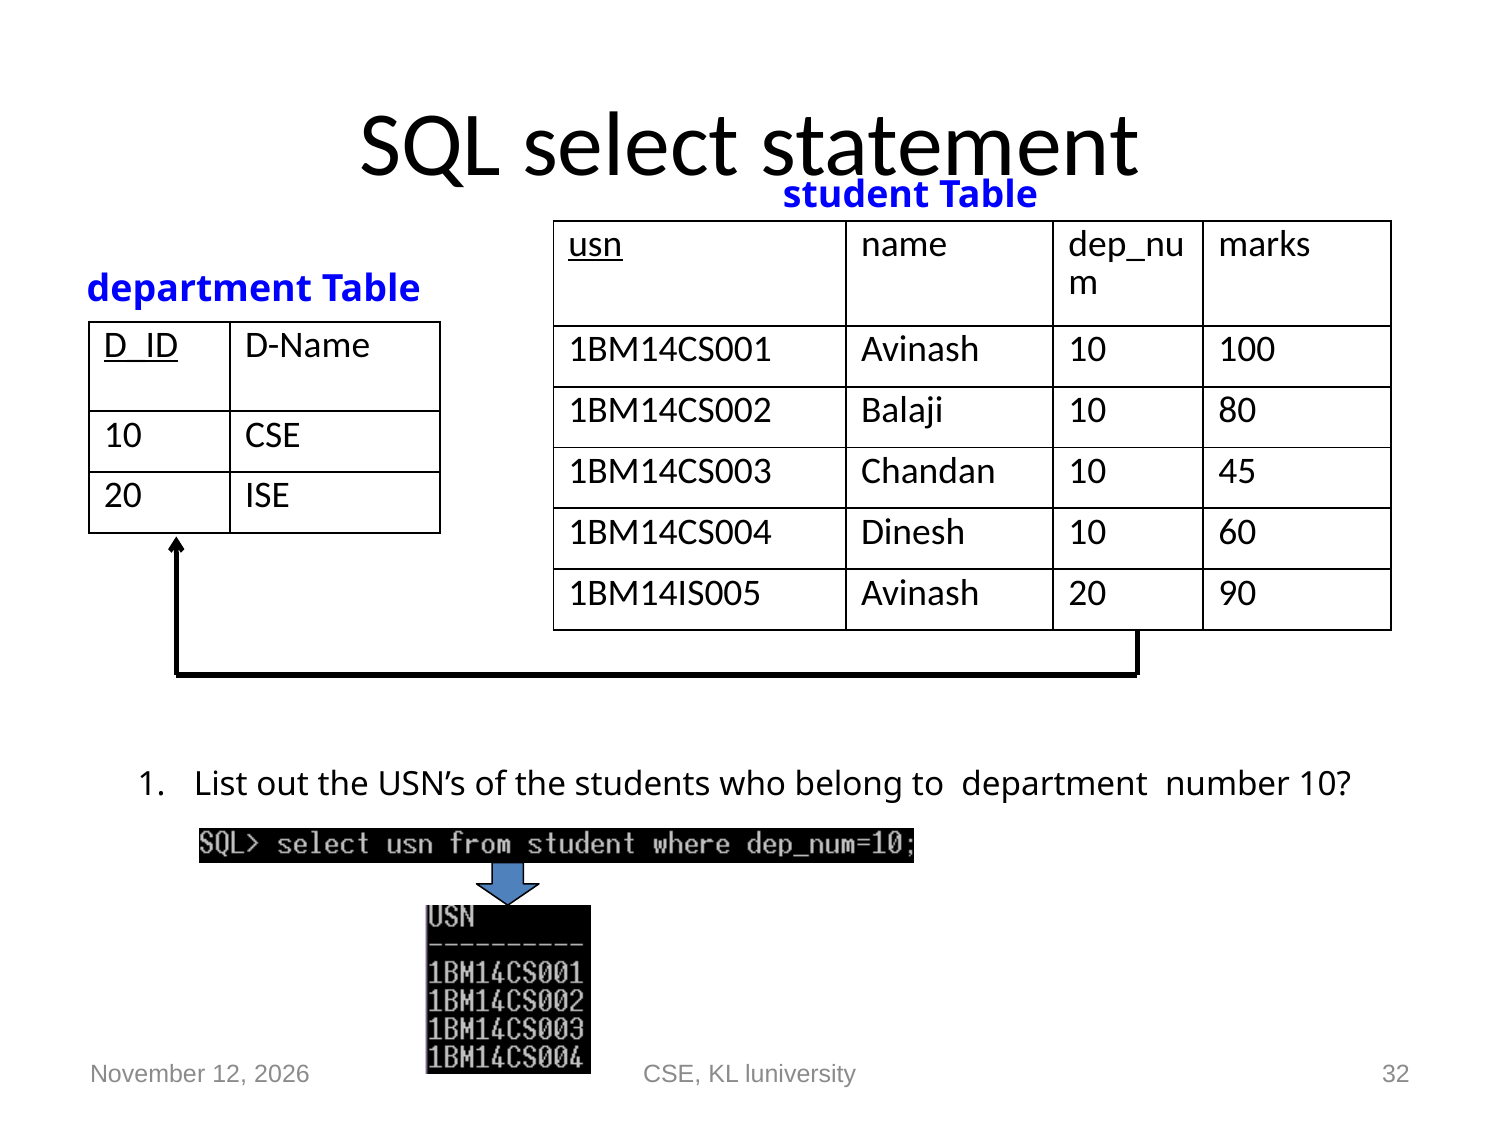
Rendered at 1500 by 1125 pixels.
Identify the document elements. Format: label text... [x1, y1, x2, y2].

table_cell ISE [231, 473, 439, 532]
slide_number 32 [1074, 1042, 1425, 1103]
table_cell 20 [90, 473, 229, 532]
table_cell 10 [90, 412, 229, 471]
table_cell 100 [1204, 327, 1390, 386]
picture [198, 827, 914, 863]
title SQL select statement [75, 45, 1425, 233]
table_cell 90 [1204, 570, 1390, 629]
text_box student Table [768, 162, 1054, 220]
table_cell Avinash [847, 327, 1052, 386]
table_cell 20 [1054, 570, 1202, 629]
table_cell 80 [1204, 388, 1390, 447]
table_cell 1BM14CS002 [554, 388, 845, 447]
table_header D-Name [231, 323, 439, 410]
footer CSE, KL luniversity [512, 1042, 988, 1103]
table_cell 1BM14CS003 [554, 448, 845, 507]
table_cell 10 [1054, 509, 1202, 568]
table_cell Dinesh [847, 509, 1052, 568]
table_header D_ID [90, 323, 229, 410]
table_cell CSE [231, 412, 439, 471]
text_box department Table [71, 256, 437, 317]
table_header usn [554, 222, 845, 325]
table_cell 1BM14IS005 [554, 570, 845, 629]
text_box [476, 872, 539, 903]
table_cell 1BM14CS004 [554, 509, 845, 568]
table_cell 10 [1054, 327, 1202, 386]
table_cell Balaji [847, 388, 1052, 447]
table_cell Chandan [847, 448, 1052, 507]
table_cell 60 [1204, 509, 1390, 568]
table_cell 10 [1054, 388, 1202, 447]
table_header marks [1204, 222, 1390, 325]
table_cell 10 [1054, 448, 1202, 507]
table_header dep_num [1054, 222, 1202, 325]
text_box List out the USN’s of the students who belong to department number 10? [123, 754, 1377, 810]
table_cell 1BM14CS001 [554, 327, 845, 386]
table_cell Avinash [847, 570, 1052, 629]
picture [424, 904, 591, 1075]
table_header name [847, 222, 1052, 325]
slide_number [75, 1042, 425, 1103]
table_cell 45 [1204, 448, 1390, 507]
